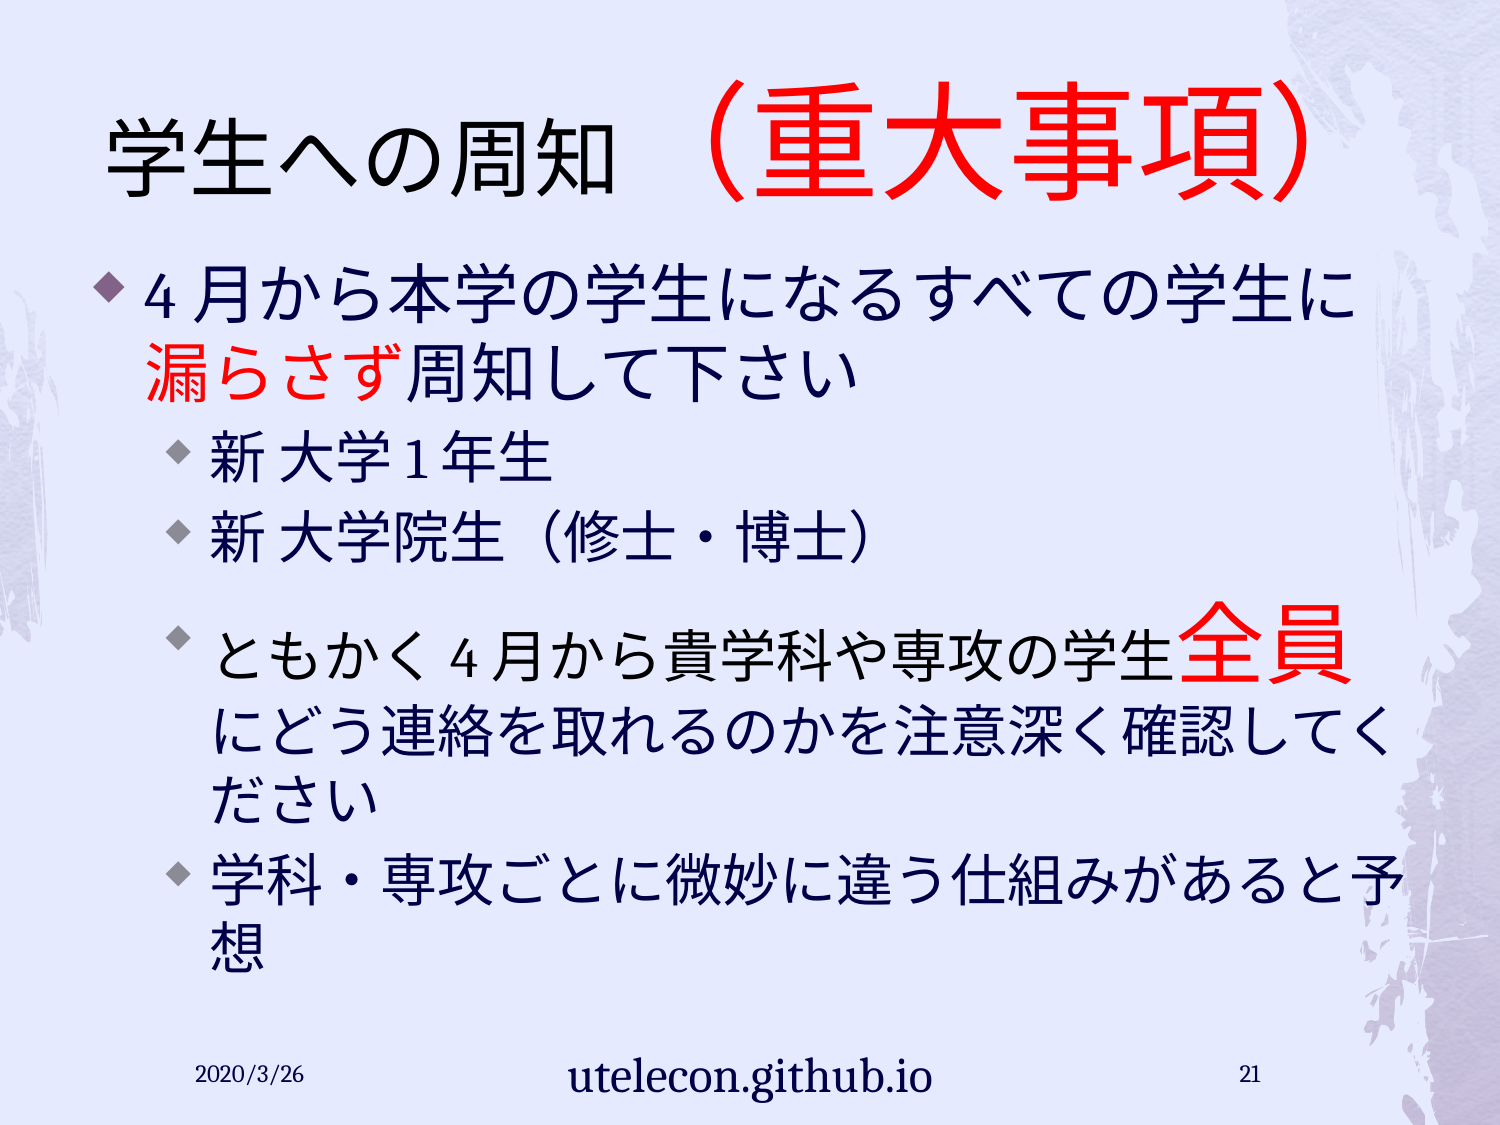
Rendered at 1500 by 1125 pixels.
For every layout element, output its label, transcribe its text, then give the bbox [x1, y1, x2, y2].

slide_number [75, 1042, 425, 1103]
title 学生への周知（重大事項） [75, 45, 1425, 233]
slide_number 21 [1074, 1042, 1425, 1103]
footer utelecon.github.io [512, 1042, 988, 1103]
list 4月から本学の学生になるすべての学生に漏らさず周知して下さい 新 大学1年生 新 大学院生（修士・博士） ともかく4月から貴学科や専攻の学生全員にどう連絡を取れるのかを注意深く確認してください 学科・専攻ごとに微妙に違う仕組みがあると予想 [75, 246, 1425, 989]
